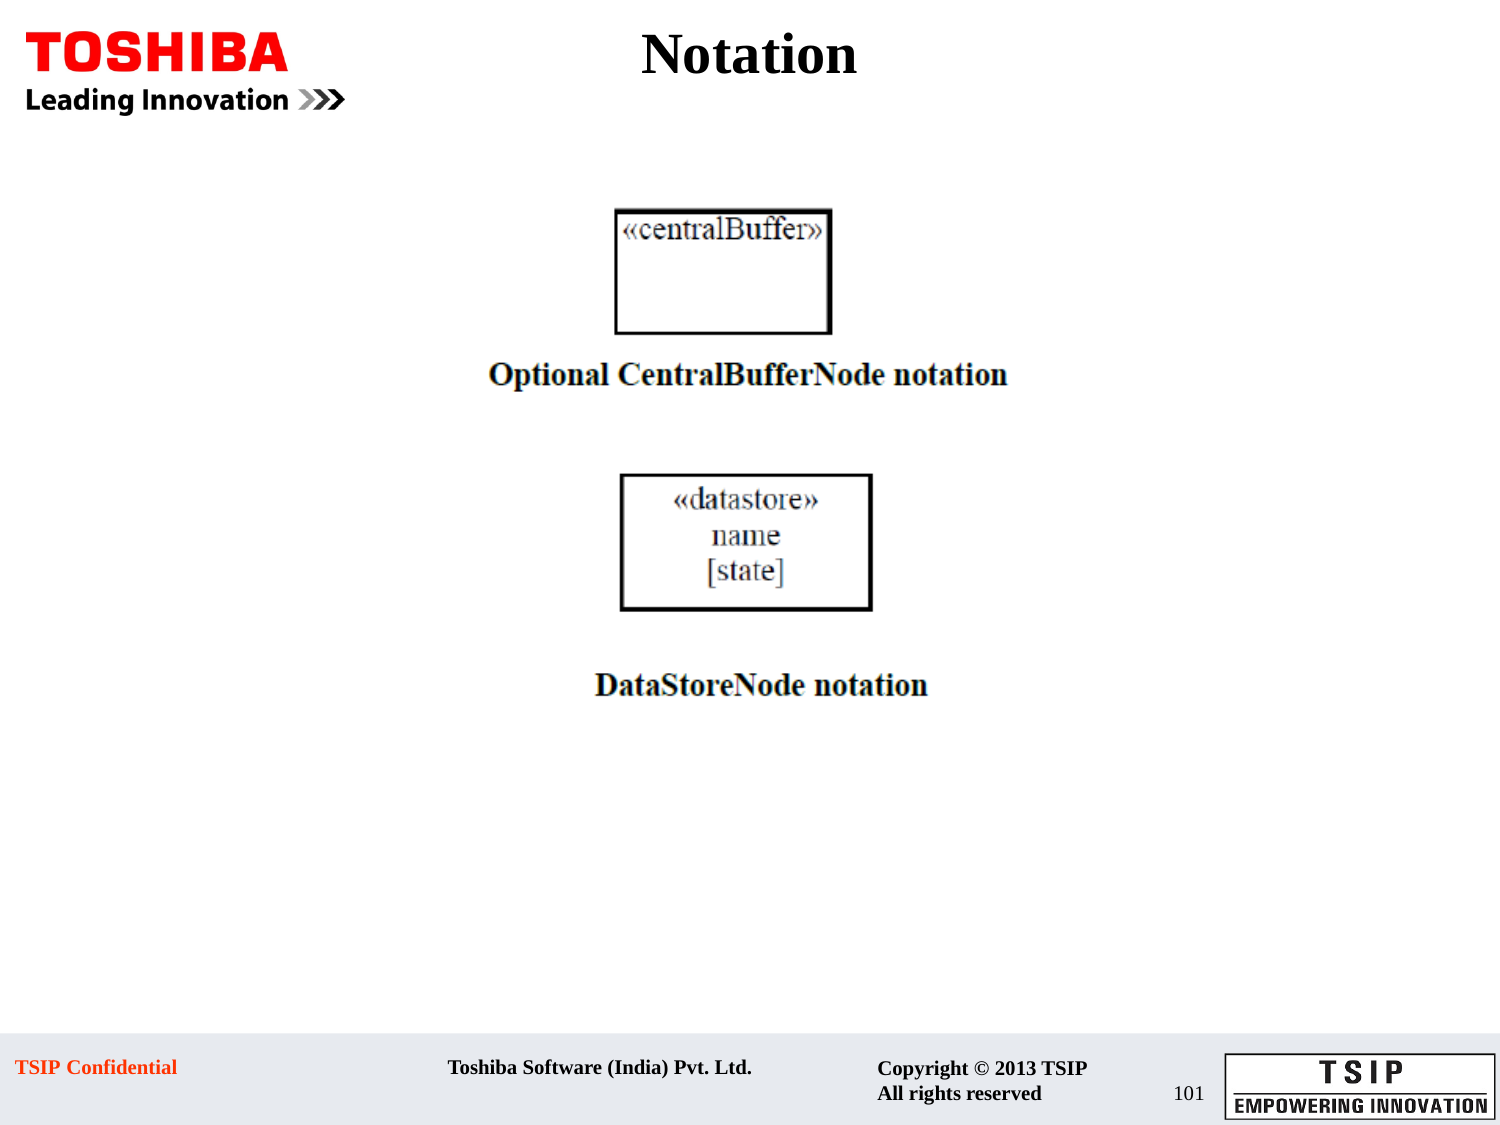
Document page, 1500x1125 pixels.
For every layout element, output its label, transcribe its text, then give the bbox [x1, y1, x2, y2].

picture [588, 201, 875, 354]
picture [488, 355, 1021, 400]
picture [26, 31, 345, 116]
text_box Notation [626, 7, 874, 93]
picture [606, 451, 903, 623]
picture [592, 664, 934, 709]
picture [1224, 1053, 1496, 1120]
